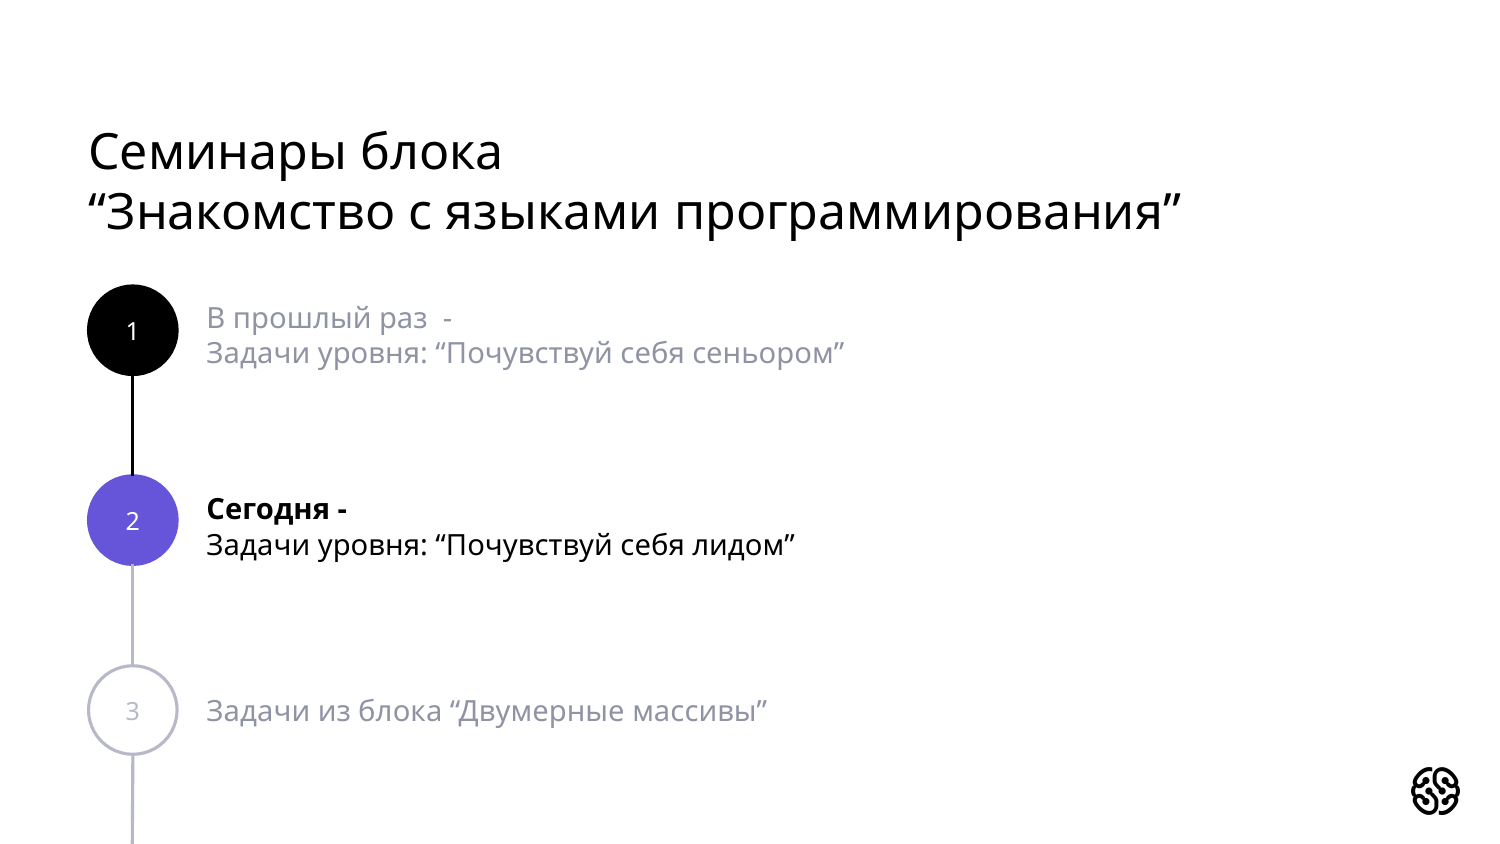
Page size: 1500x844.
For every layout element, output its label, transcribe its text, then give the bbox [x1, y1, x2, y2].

subtitle В прошлый раз - Задачи уровня: “Почувствуй себя сеньором” [206, 284, 1075, 376]
text_box 1 [88, 285, 178, 375]
subtitle Задачи из блока “Двумерные массивы” [206, 677, 946, 739]
title Семинары блока “Знакомство с языками программирования” [88, 118, 1412, 171]
subtitle Сегодня - Задачи уровня: “Почувствуй себя лидом” [206, 475, 937, 565]
picture [1411, 767, 1460, 815]
text_box 3 [88, 666, 178, 755]
text_box 2 [88, 476, 178, 565]
